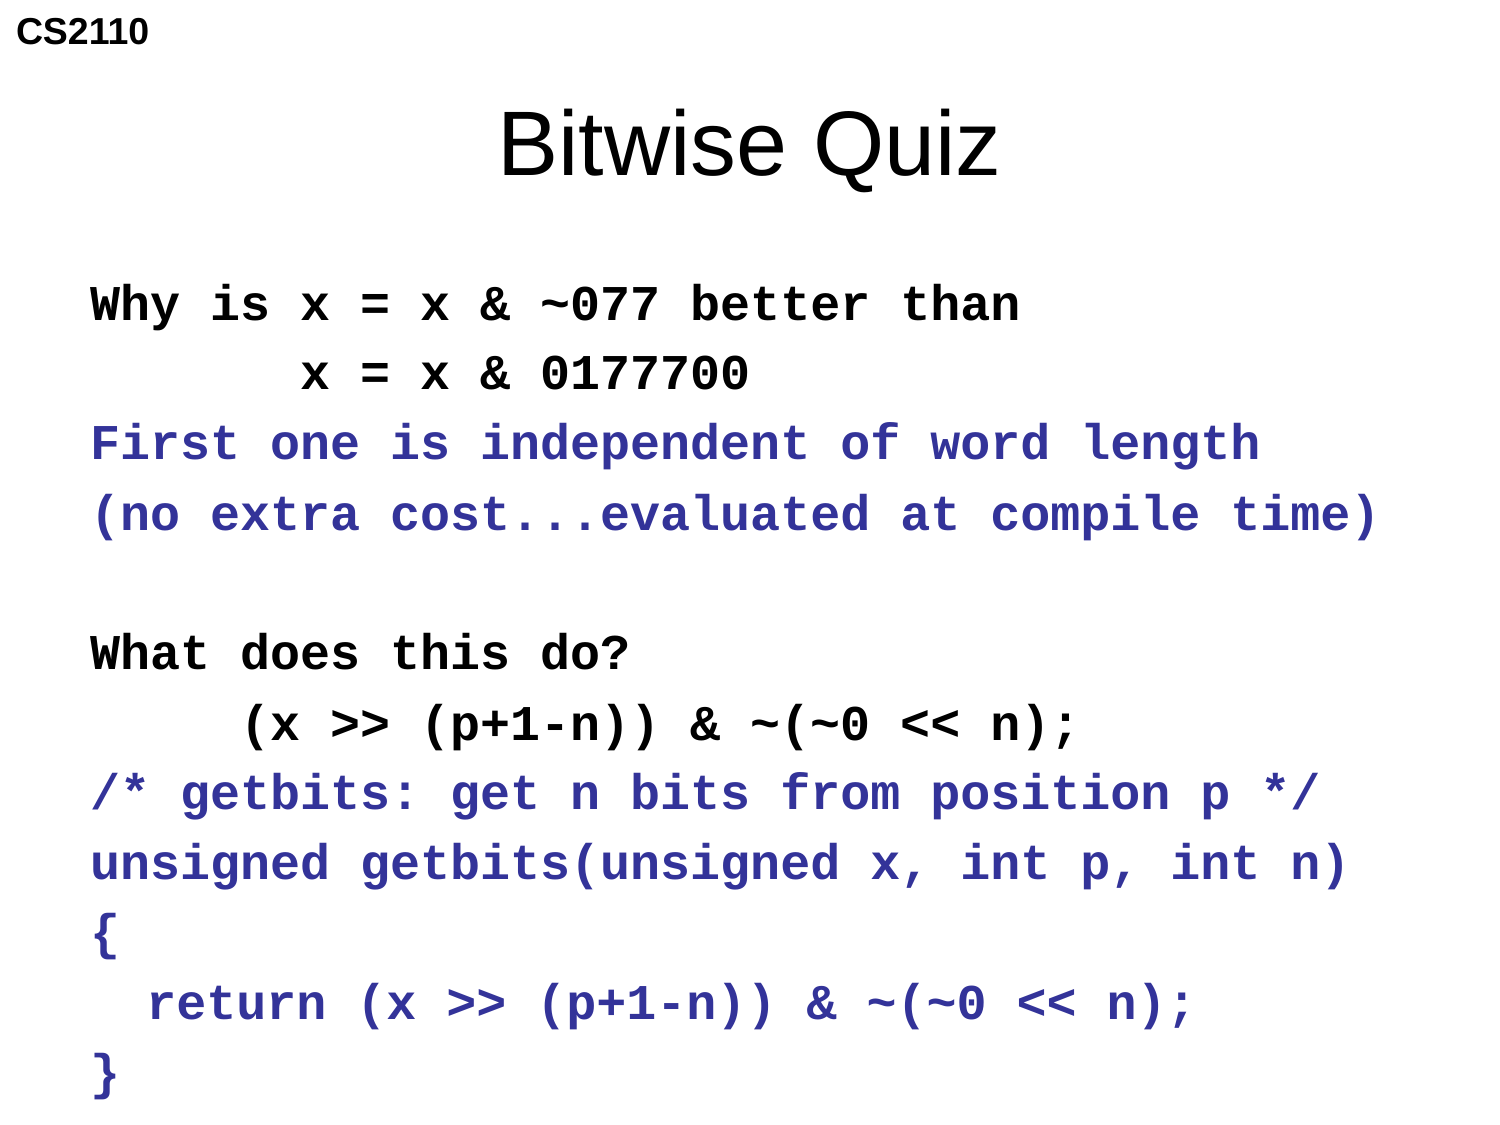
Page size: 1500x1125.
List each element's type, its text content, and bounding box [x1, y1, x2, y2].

title Bitwise Quiz [75, 45, 1425, 233]
list Why is x = x & ~077 better than x = x & 0177700 First one is independent of word length (no extra cost...evaluated at compile time) What does this do? (x >> (p+1-n)) & ~(~0 << n); /* getbits: get n bits from position p */ unsigned getbits(unsigned x, int p, int n) { return (x >> (p+1-n)) & ~(~0 << n); } [75, 262, 1425, 1100]
